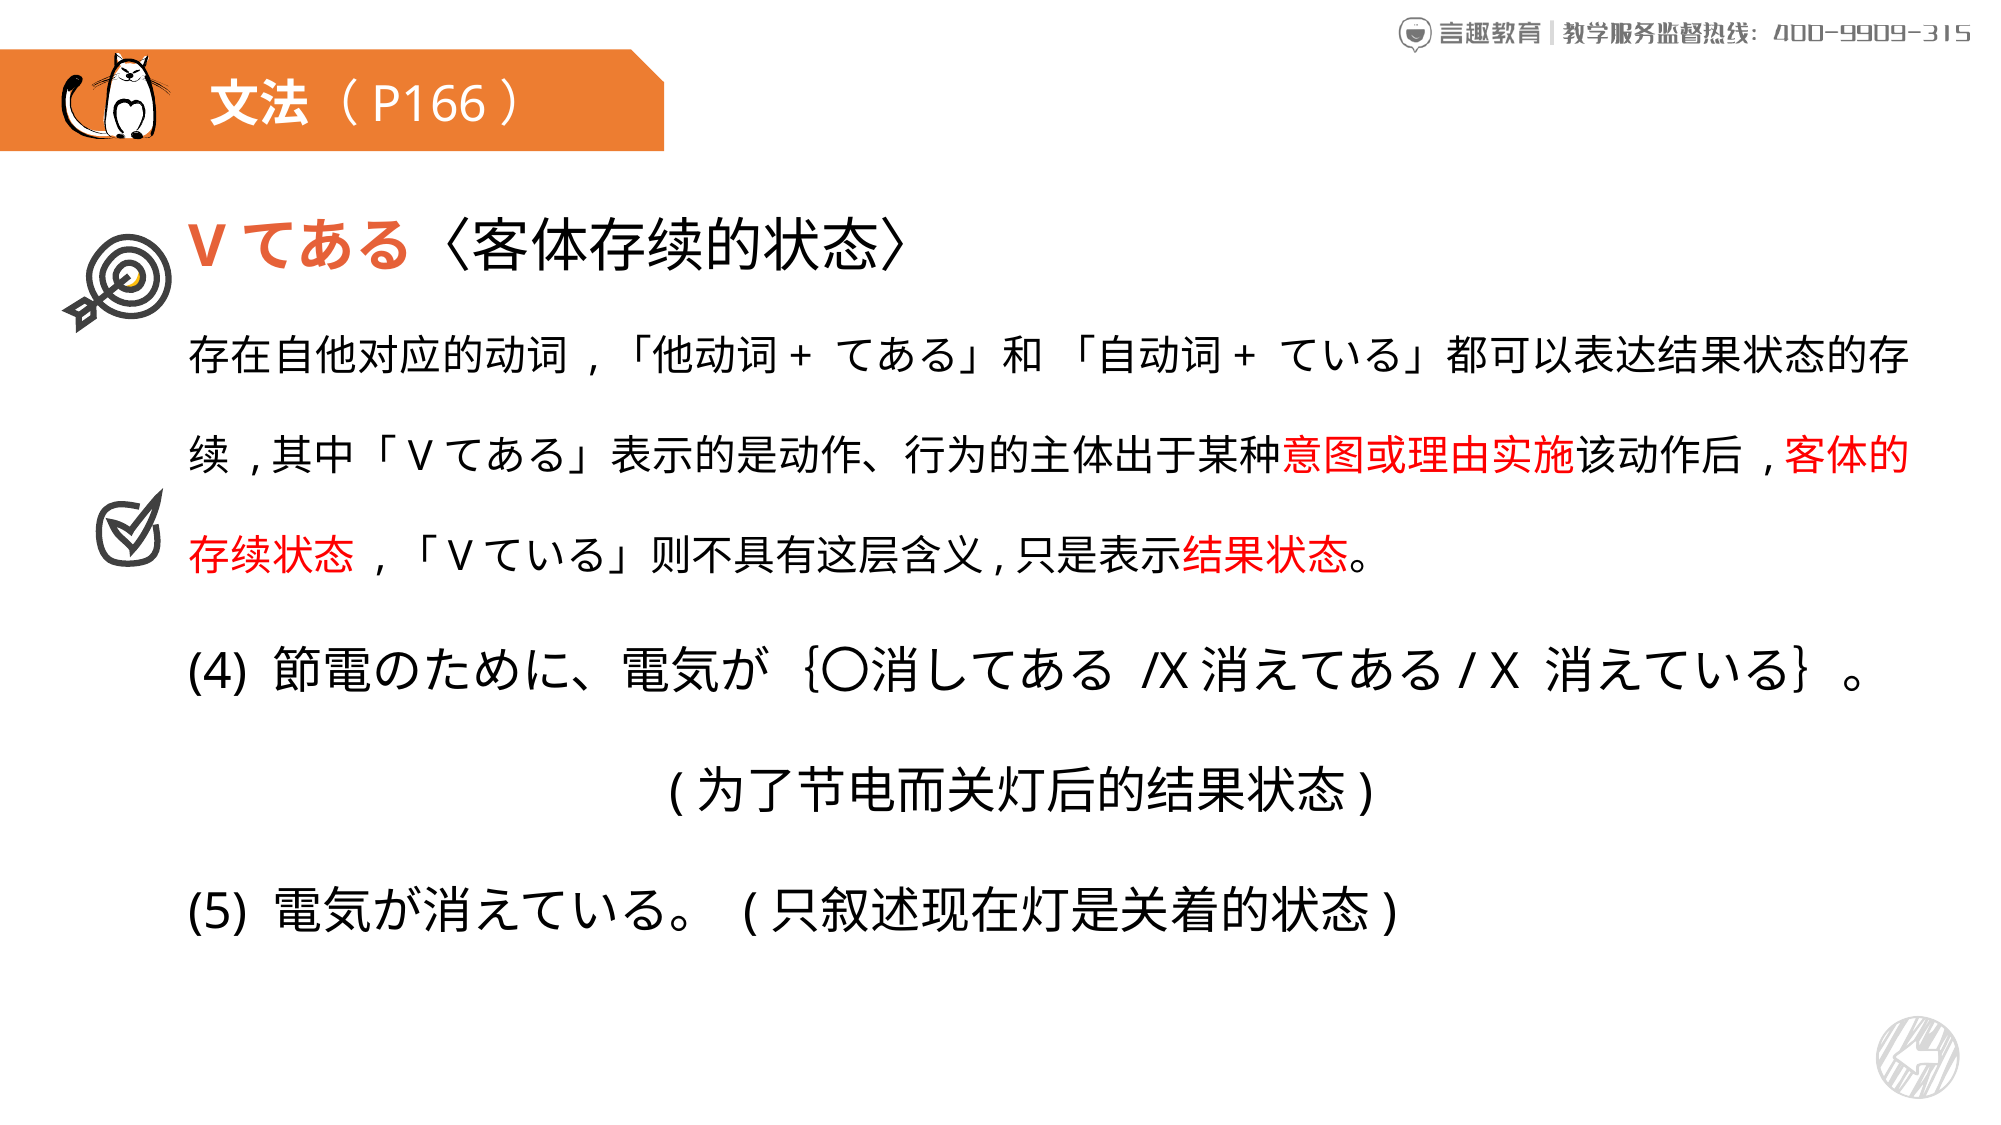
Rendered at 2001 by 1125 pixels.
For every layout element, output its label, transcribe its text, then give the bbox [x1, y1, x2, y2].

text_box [98, 496, 159, 564]
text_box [63, 243, 171, 323]
picture [1864, 1009, 1967, 1112]
text_box Vてある〈客体存续的状态〉 存在自他对应的动词 ,「他动词+ てある」和 「自动词+ ている」都可以表达结果状态的存续 ,其中「Vてある」表示的是动作、行为的主体出于某种意图或理由实施该动作后 ,客体的存续状态 ,「Vている」则不具有这层含义,只是表示结果状态。 (4) 節電のために、電気が｛〇消してある /X消えてある/ X 消えている｝。 (为了节电而关灯后的结果状态) (5) 電気が消えている。 (只叙述现在灯是关着的状态) [173, 166, 1926, 946]
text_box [0, 49, 665, 151]
